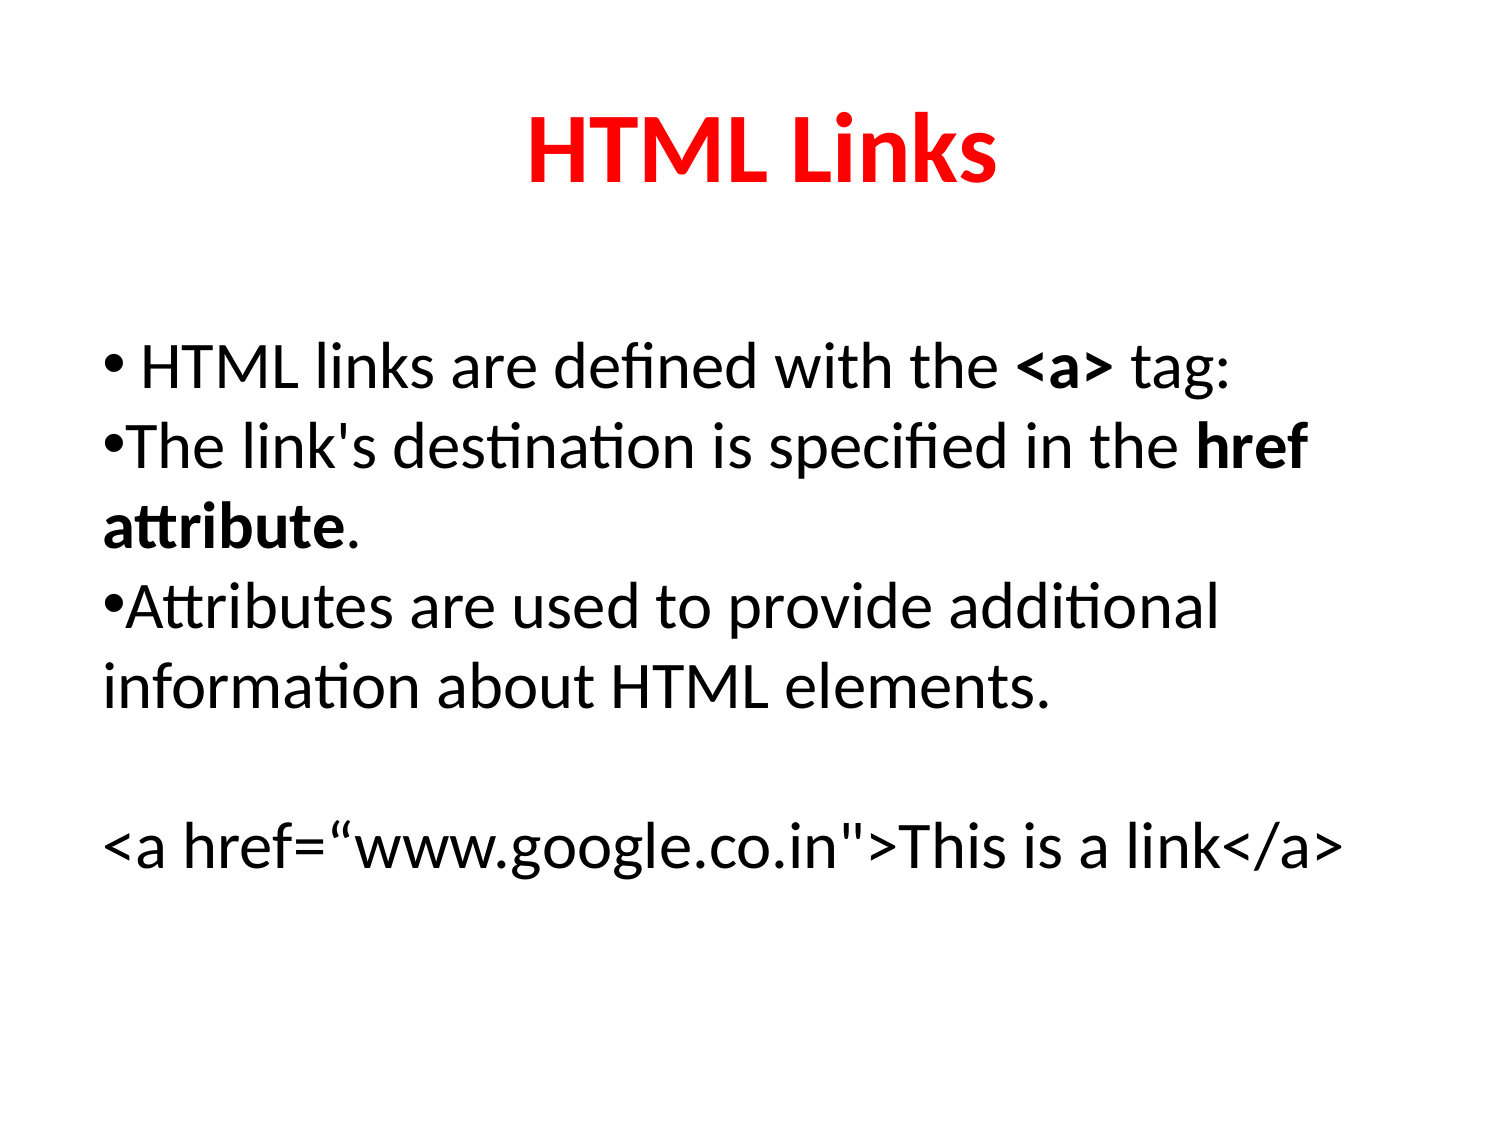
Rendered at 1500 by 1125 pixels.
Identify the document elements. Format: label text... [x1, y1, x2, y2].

text_box HTML Links HTML links are defined with the <a> tag: The link's destination is specified in the href attribute. Attributes are used to provide additional information about HTML elements. <a href=“www.google.co.in">This is a link</a> [87, 74, 1438, 970]
